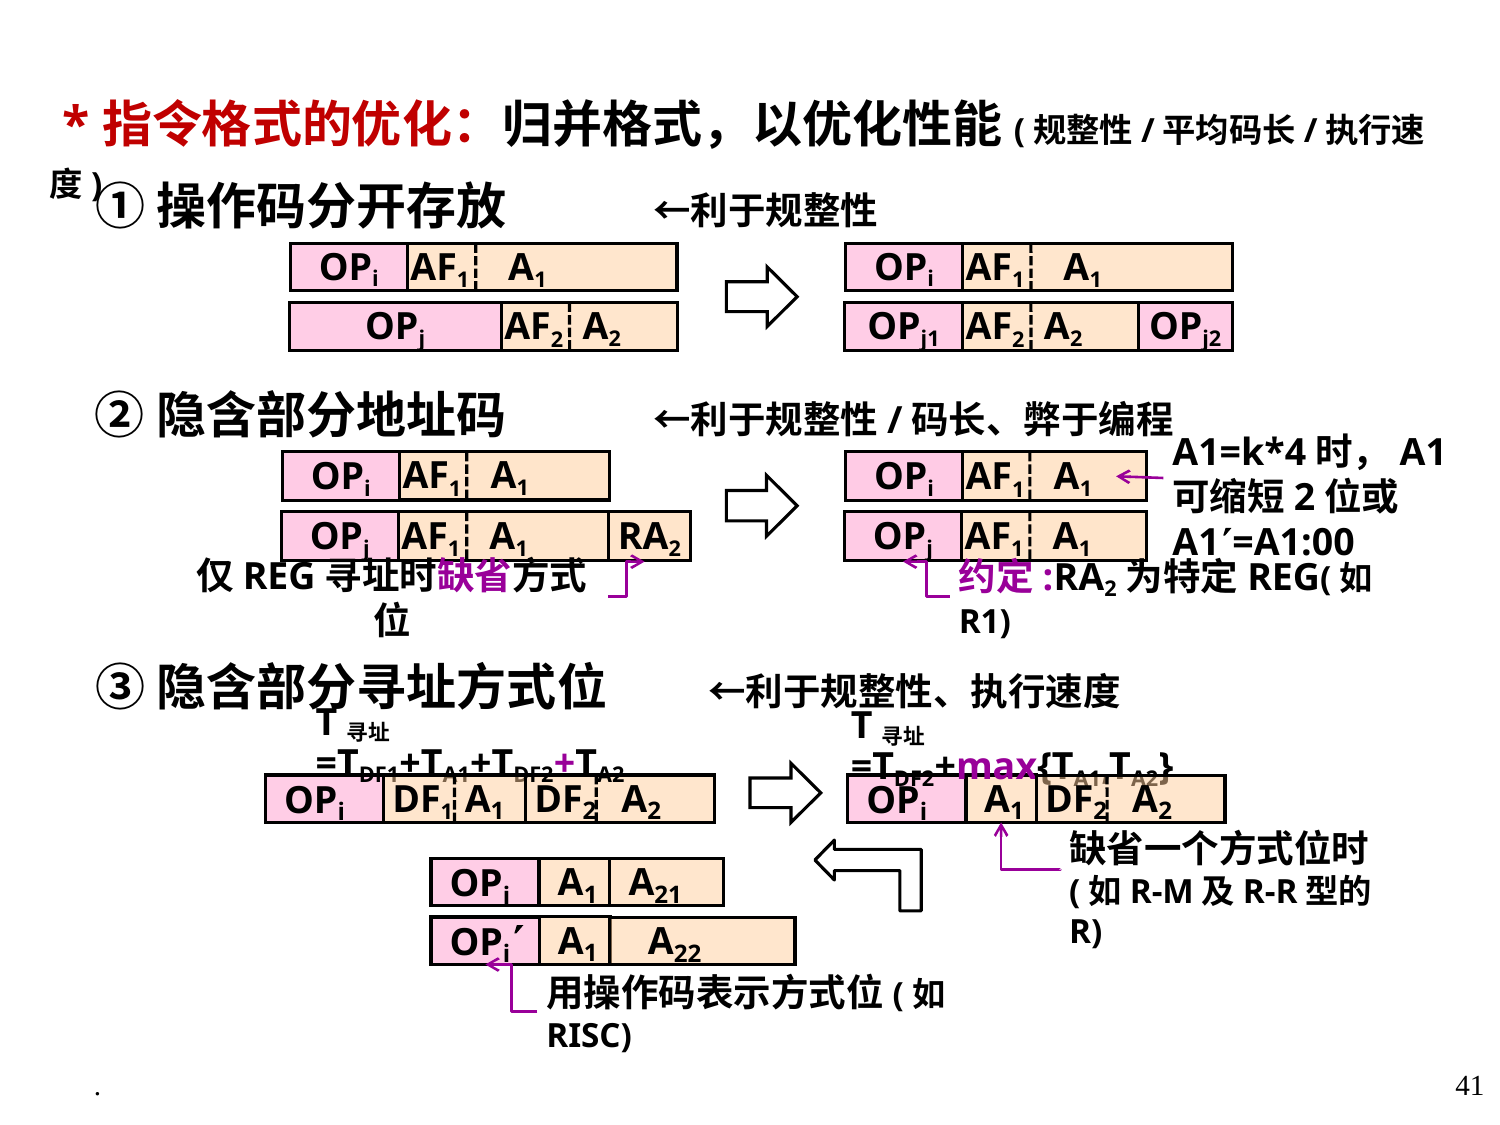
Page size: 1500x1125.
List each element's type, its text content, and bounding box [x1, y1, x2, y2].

text_box ①操作码分开存放 ←利于规整性 [35, 211, 1469, 243]
text_box ②隐含部分地址码 ←利于规整性/码长、弊于编程 [35, 361, 1471, 452]
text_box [289, 243, 1233, 351]
footer . [0, 1058, 196, 1118]
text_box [1115, 451, 1483, 540]
text_box *指令格式的优化：归并格式，以优化性能(规整性/平均码长/执行速度) [35, 70, 1483, 211]
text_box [169, 451, 1389, 621]
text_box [430, 822, 1032, 1036]
slide_number 41 [1328, 1058, 1500, 1118]
text_box ③隐含部分寻址方式位 ←利于规整性、执行速度 [35, 633, 1469, 724]
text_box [265, 715, 1389, 941]
